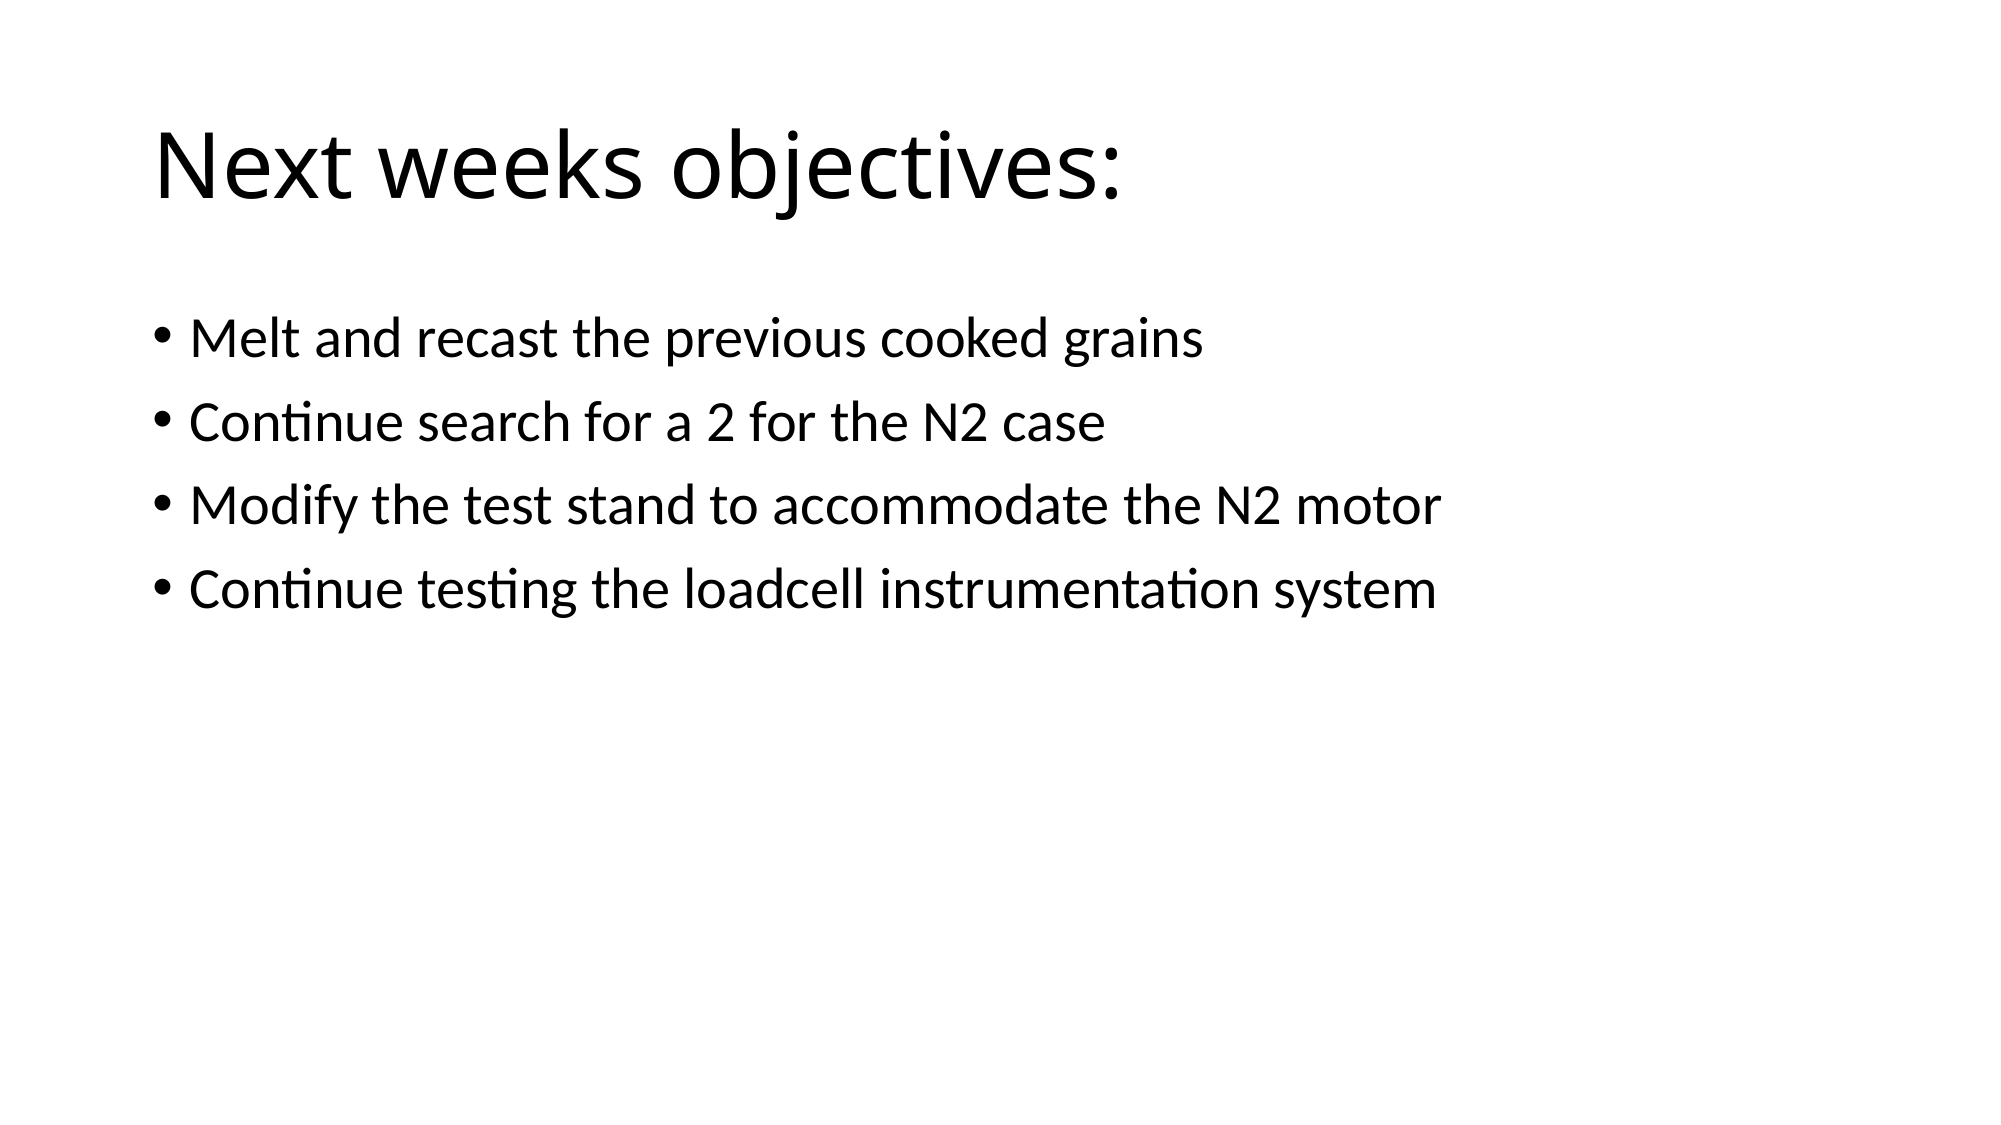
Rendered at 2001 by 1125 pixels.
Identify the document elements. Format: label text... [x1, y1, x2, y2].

title Next weeks objectives: [137, 59, 1863, 278]
